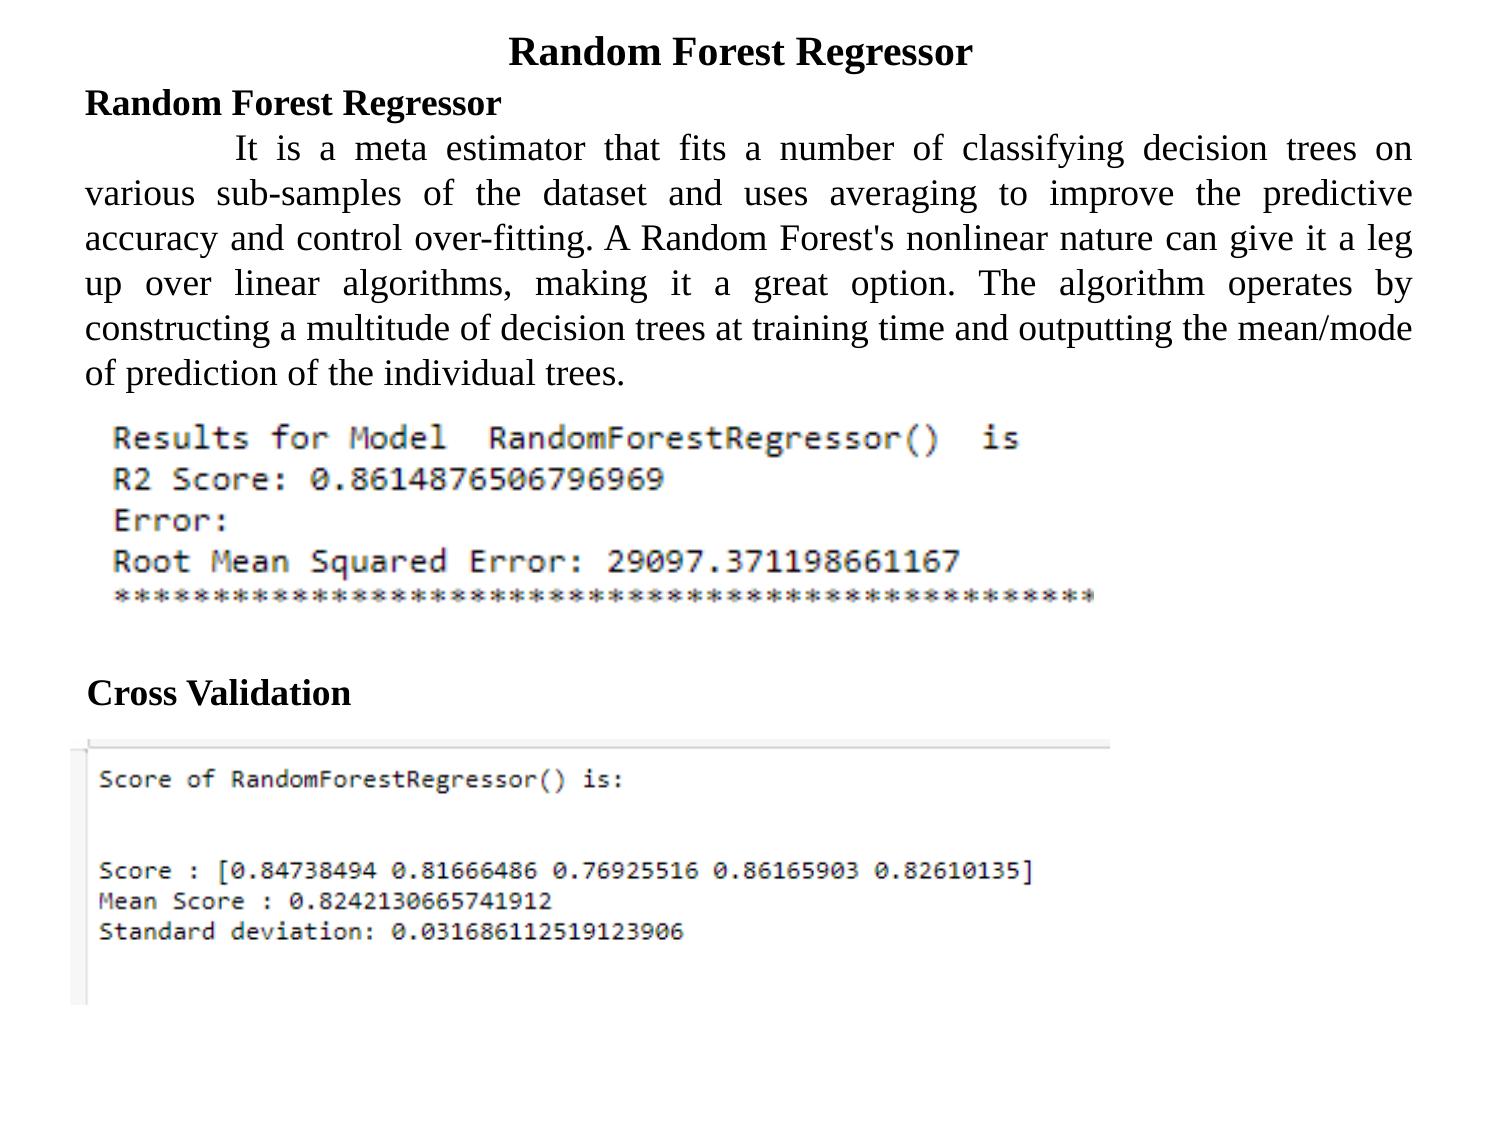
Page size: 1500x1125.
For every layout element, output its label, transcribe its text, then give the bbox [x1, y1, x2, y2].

picture [70, 739, 1110, 1006]
text_box Cross Validation [71, 677, 367, 721]
text_box Random Forest Regressor [493, 16, 999, 70]
picture [67, 403, 1094, 669]
text_box Random Forest Regressor It is a meta estimator that fits a number of classifying decision trees on various sub-samples of the dataset and uses averaging to improve the predictive accuracy and control over-fitting. A Random Forest's nonlinear nature can give it a leg up over linear algorithms, making it a great option. The algorithm operates by constructing a multitude of decision trees at training time and outputting the mean/mode of prediction of the individual trees. [70, 70, 1430, 400]
